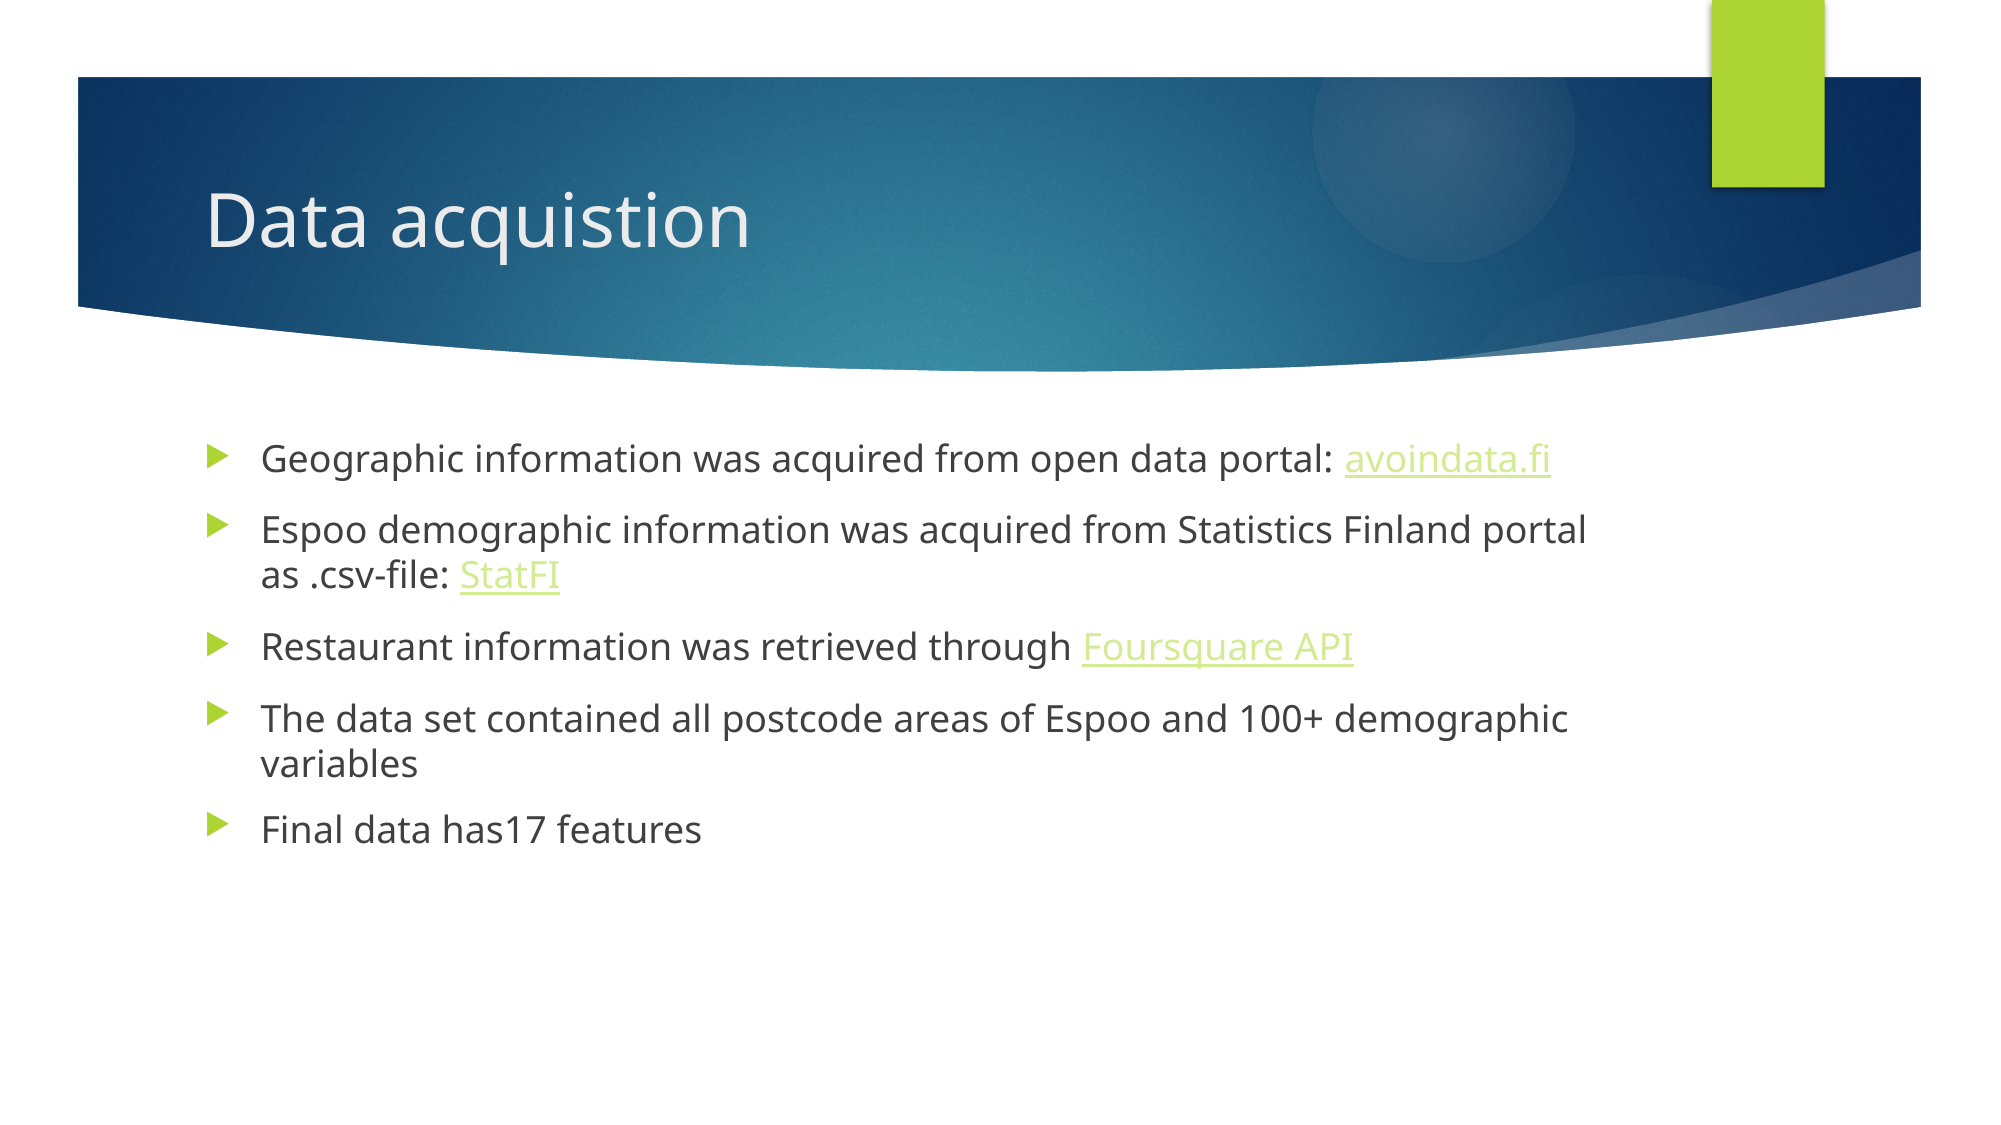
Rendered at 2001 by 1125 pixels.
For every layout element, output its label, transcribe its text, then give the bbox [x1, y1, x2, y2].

title Data acquistion [189, 159, 1627, 276]
list Geographic information was acquired from open data portal: avoindata.fi Espoo demographic information was acquired from Statistics Finland portal as .csv-file: StatFI Restaurant information was retrieved through Foursquare API The data set contained all postcode areas of Espoo and 100+ demographic variables Final data has17 features [189, 427, 1627, 988]
